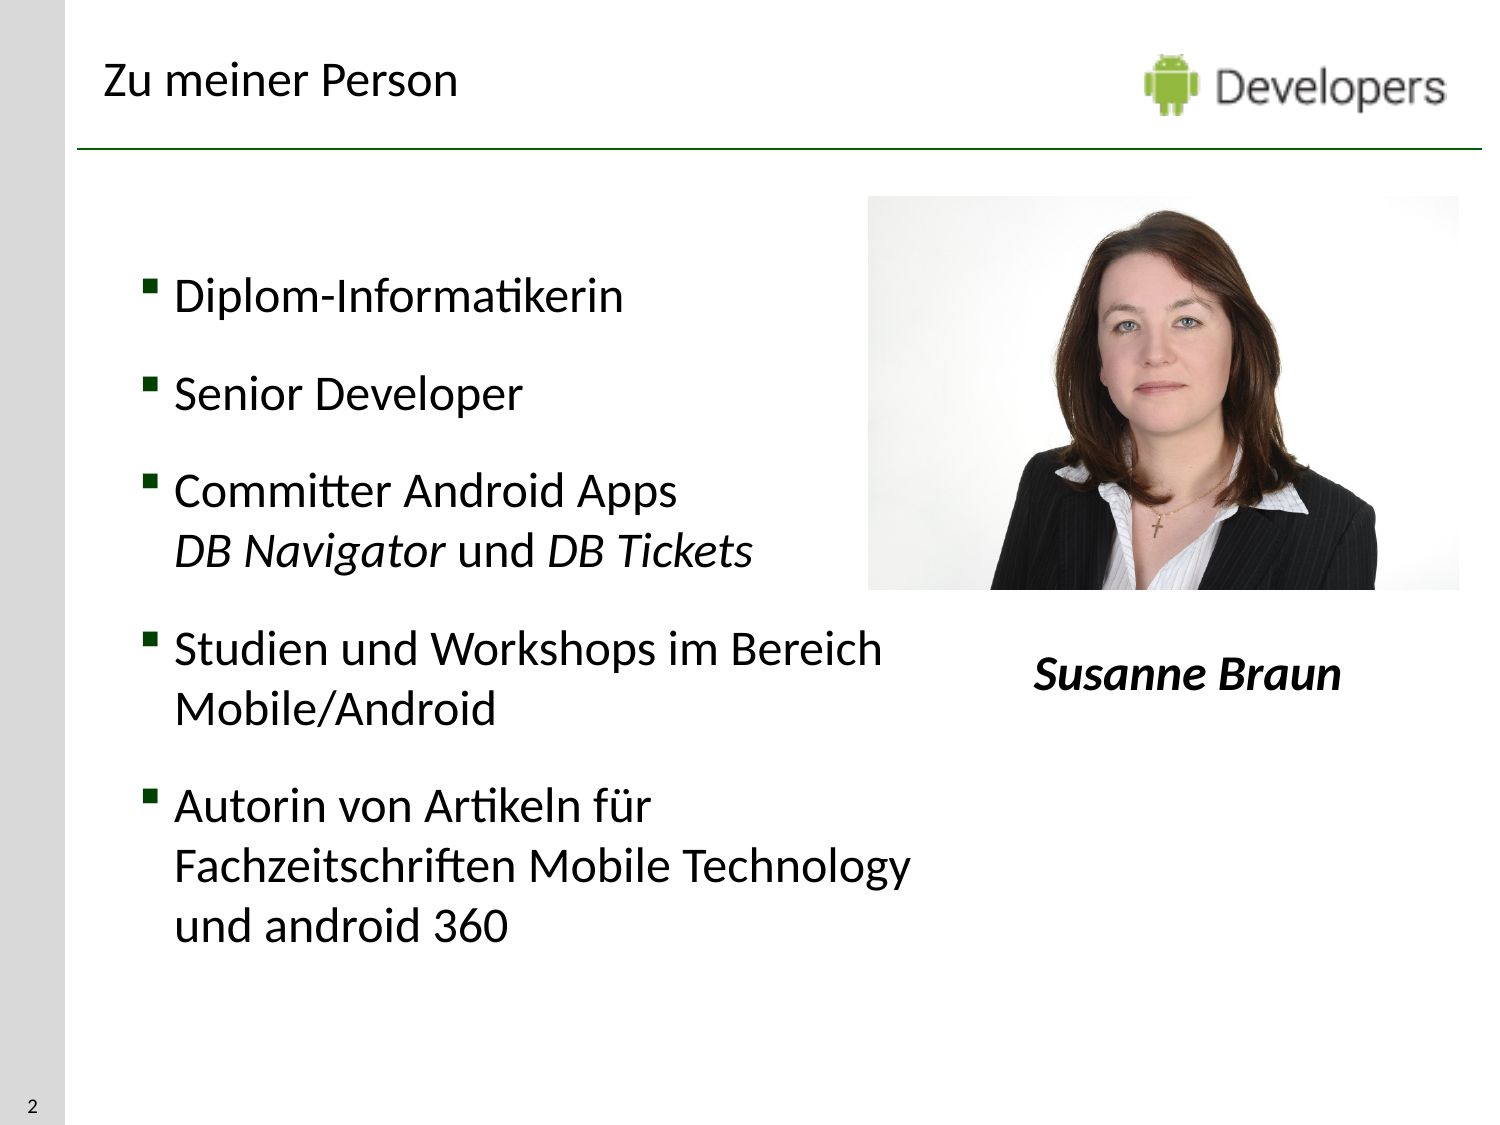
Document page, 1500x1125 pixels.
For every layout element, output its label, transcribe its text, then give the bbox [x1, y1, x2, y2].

picture [1143, 54, 1448, 117]
text_box Diplom-Informatikerin Senior Developer Committer Android Apps DB Navigator und DB Tickets Studien und Workshops im Bereich Mobile/Android Autorin von Artikeln für Fachzeitschriften Mobile Technology und android 360 [123, 255, 951, 961]
title Zu meiner Person [88, 0, 1471, 153]
text_box Susanne Braun [950, 633, 1426, 709]
picture [867, 196, 1459, 590]
